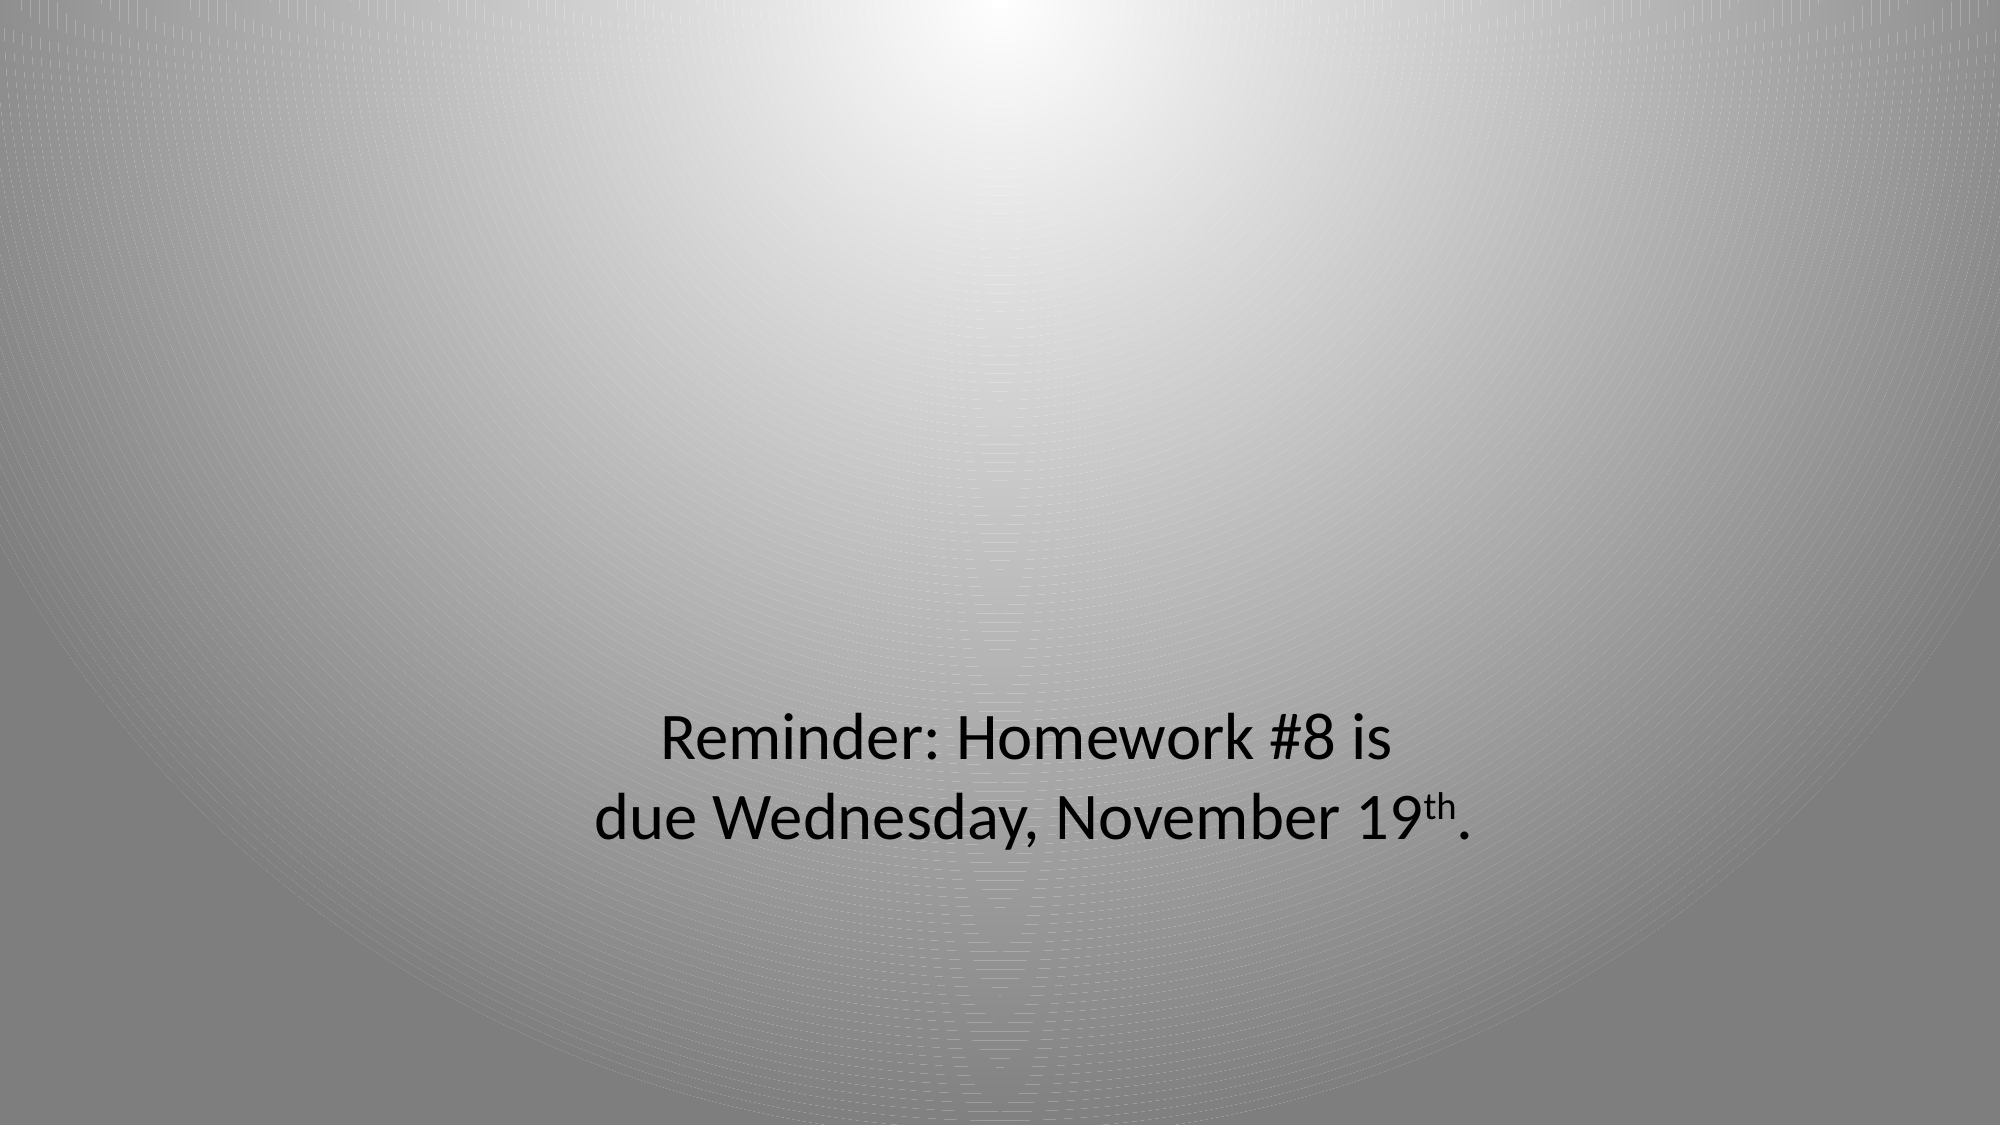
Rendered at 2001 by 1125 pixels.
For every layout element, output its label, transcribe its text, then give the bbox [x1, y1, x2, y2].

text_box Reminder: Homework #8 is due Wednesday, November 19th. [579, 685, 1489, 861]
